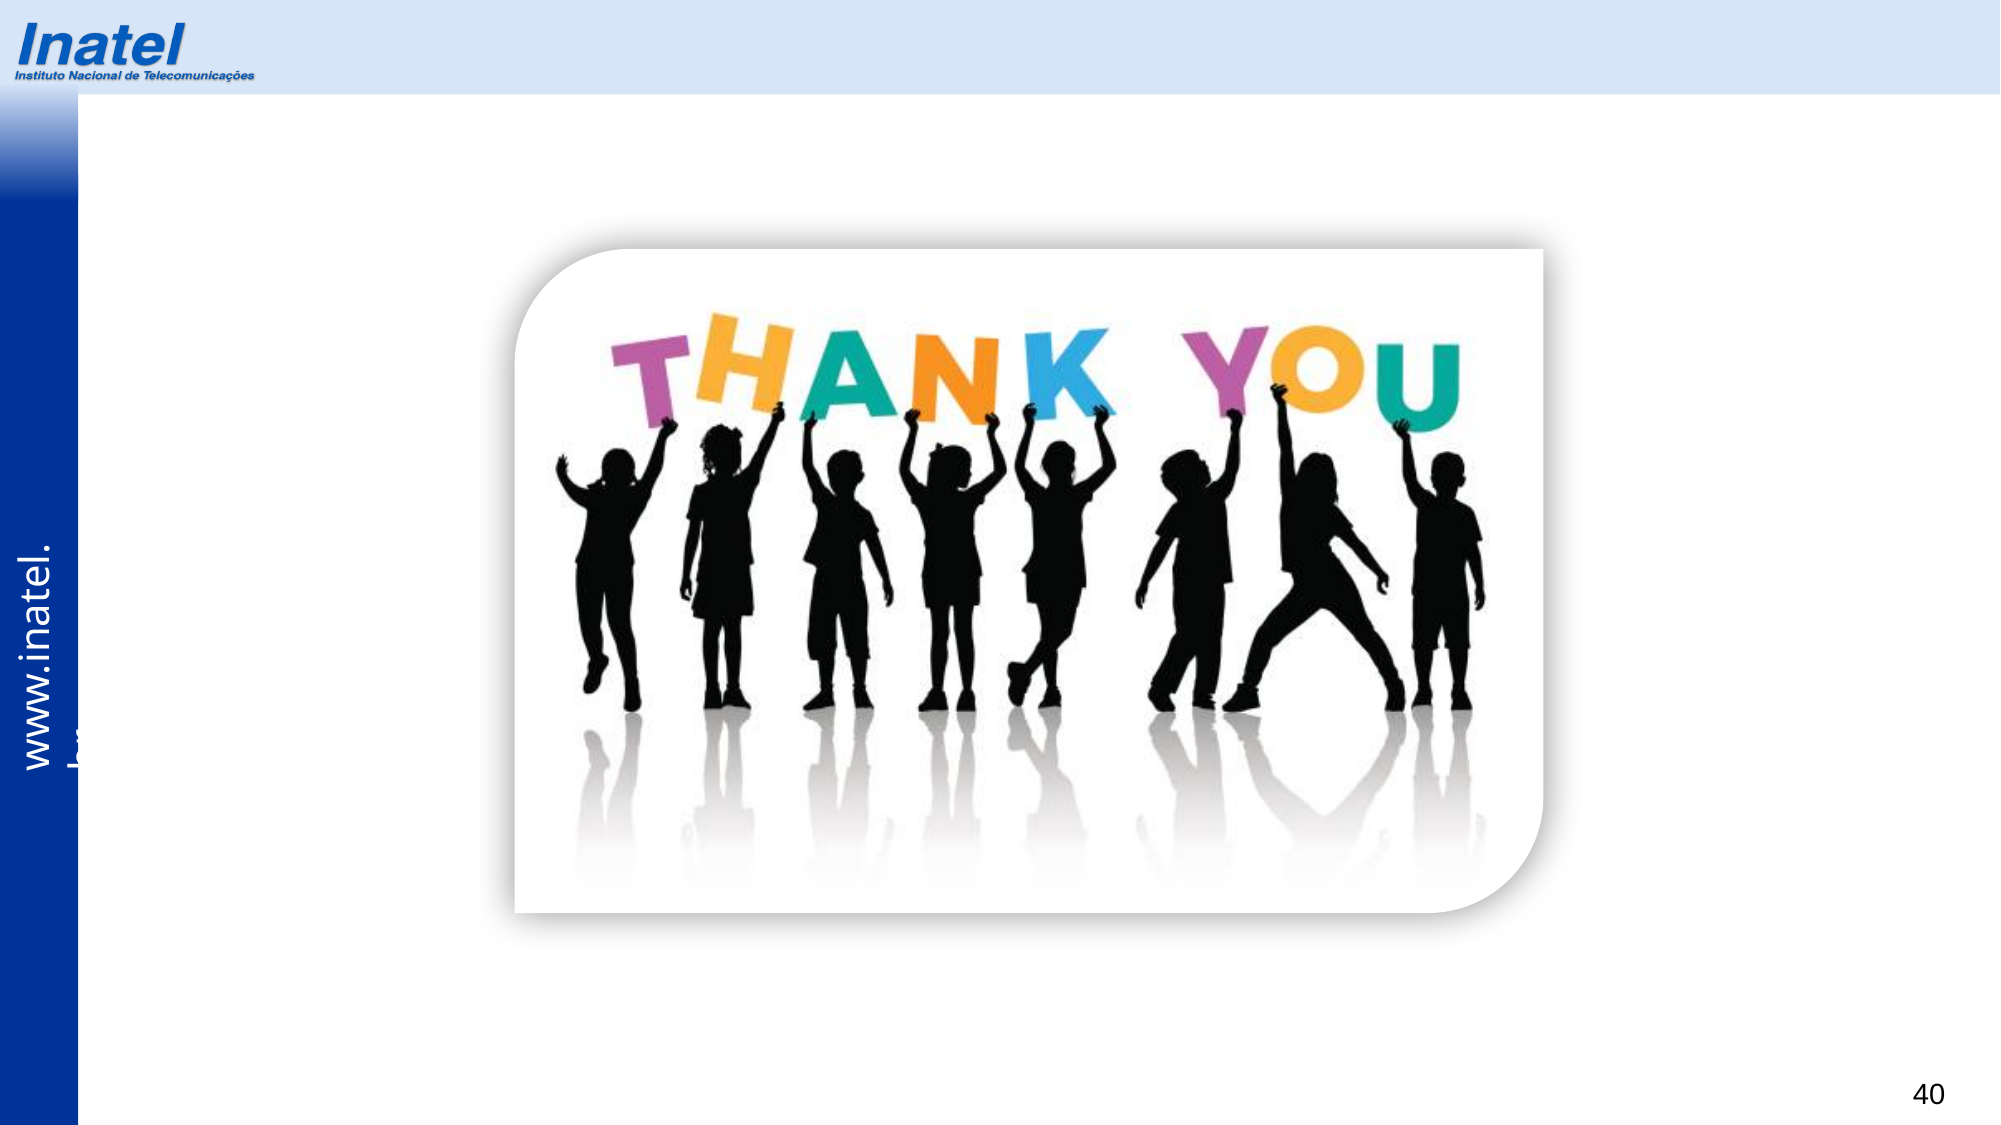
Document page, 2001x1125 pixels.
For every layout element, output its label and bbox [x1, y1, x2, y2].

picture [521, 256, 1536, 906]
picture [12, 20, 258, 85]
